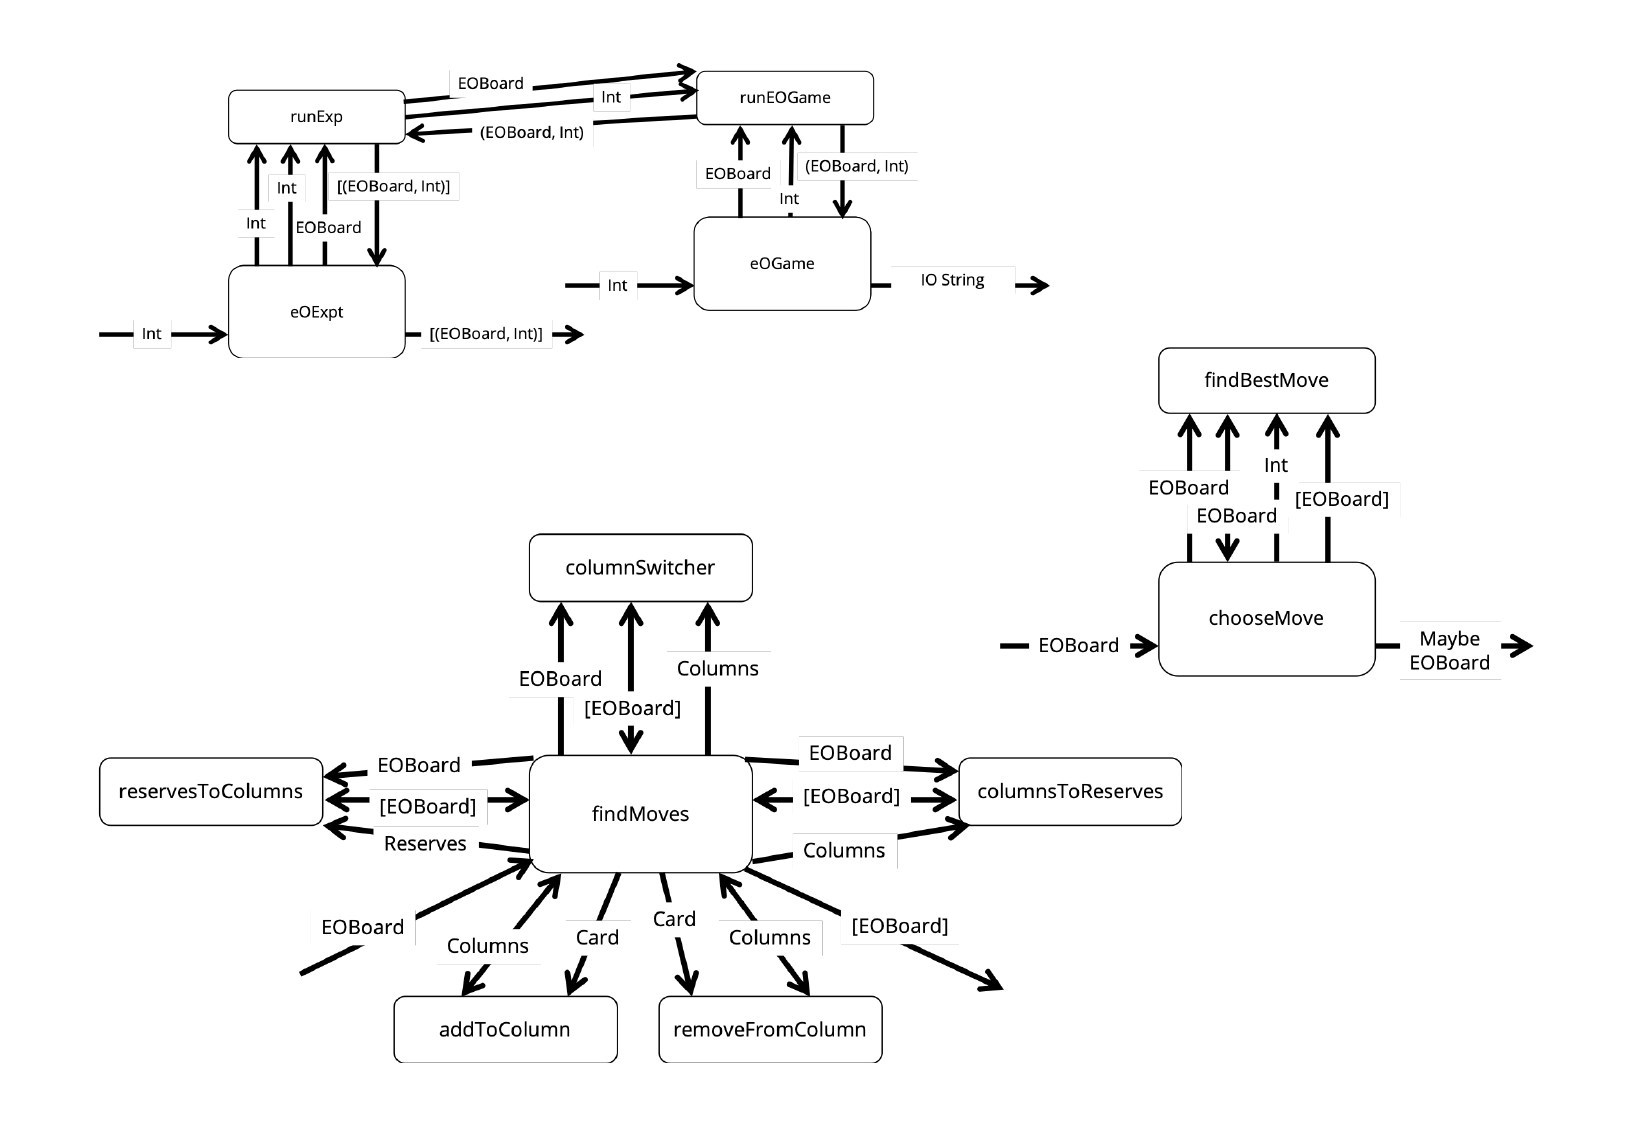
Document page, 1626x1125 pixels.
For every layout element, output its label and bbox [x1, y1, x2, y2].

picture [98, 51, 1556, 1064]
